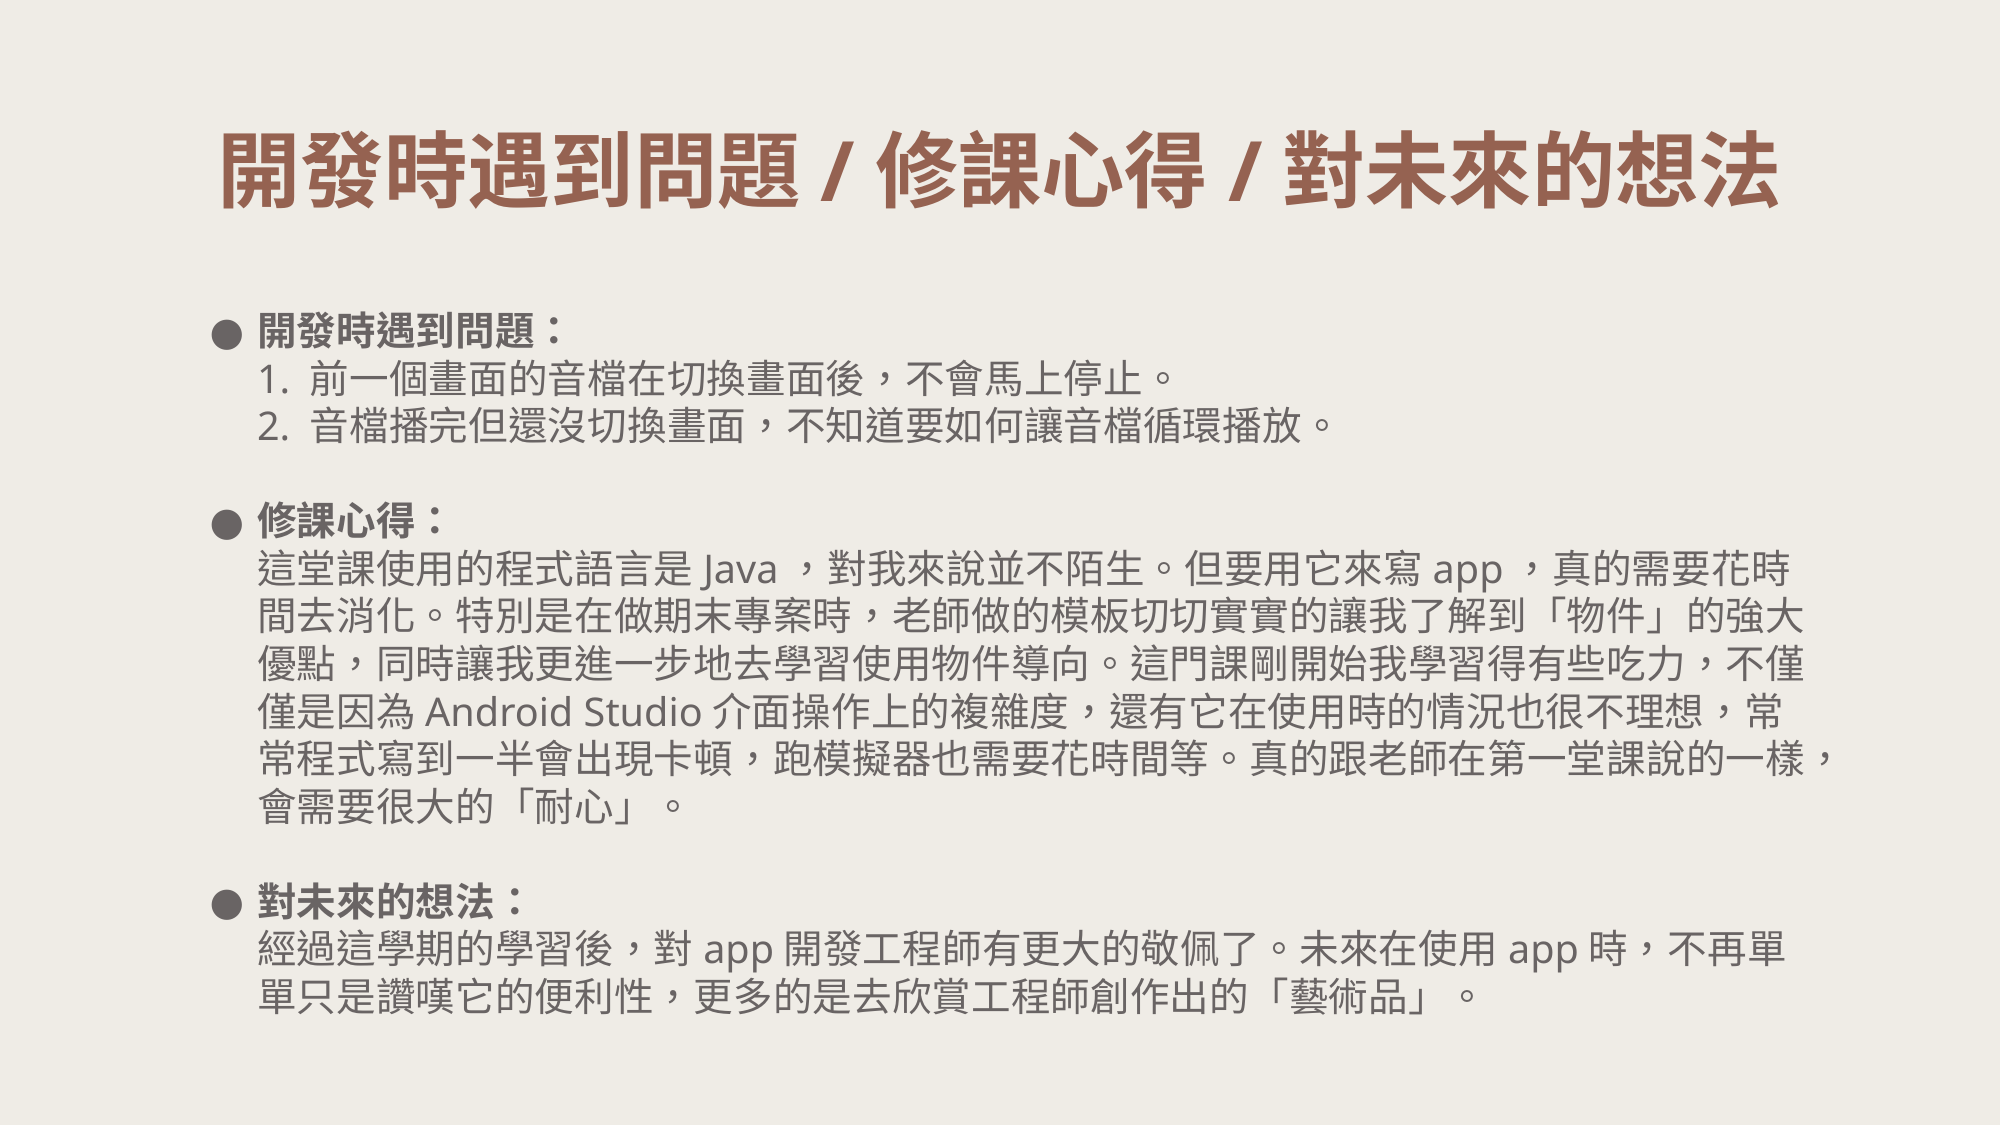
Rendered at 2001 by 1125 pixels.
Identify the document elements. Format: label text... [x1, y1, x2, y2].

title 開發時遇到問題/修課心得/對未來的想法 [199, 86, 1801, 251]
list 開發時遇到問題： 1. 前一個畫面的音檔在切換畫面後，不會馬上停止。 2. 音檔播完但還沒切換畫面，不知道要如何讓音檔循環播放。 修課心得： 這堂課使用的程式語言是Java，對我來說並不陌生。但要用它來寫app，真的需要花時間去消化。特別是在做期末專案時，老師做的模板切切實實的讓我了解到「物件」的強大優點，同時讓我更進一步地去學習使用物件導向。這門課剛開始我學習得有些吃力，不僅僅是因為Android Studio介面操作上的複雜度，還有它在使用時的情況也很不理想，常常程式寫到一半會出現卡頓，跑模擬器也需要花時間等。真的跟老師在第一堂課說的一樣，會需要很大的「耐心」。 對未來的想法： 經過這學期的學習後，對app開發工程師有更大的敬佩了。未來在使用app時，不再單單只是讚嘆它的便利性，更多的是去欣賞工程師創作出的「藝術品」。 [170, 291, 1830, 1039]
